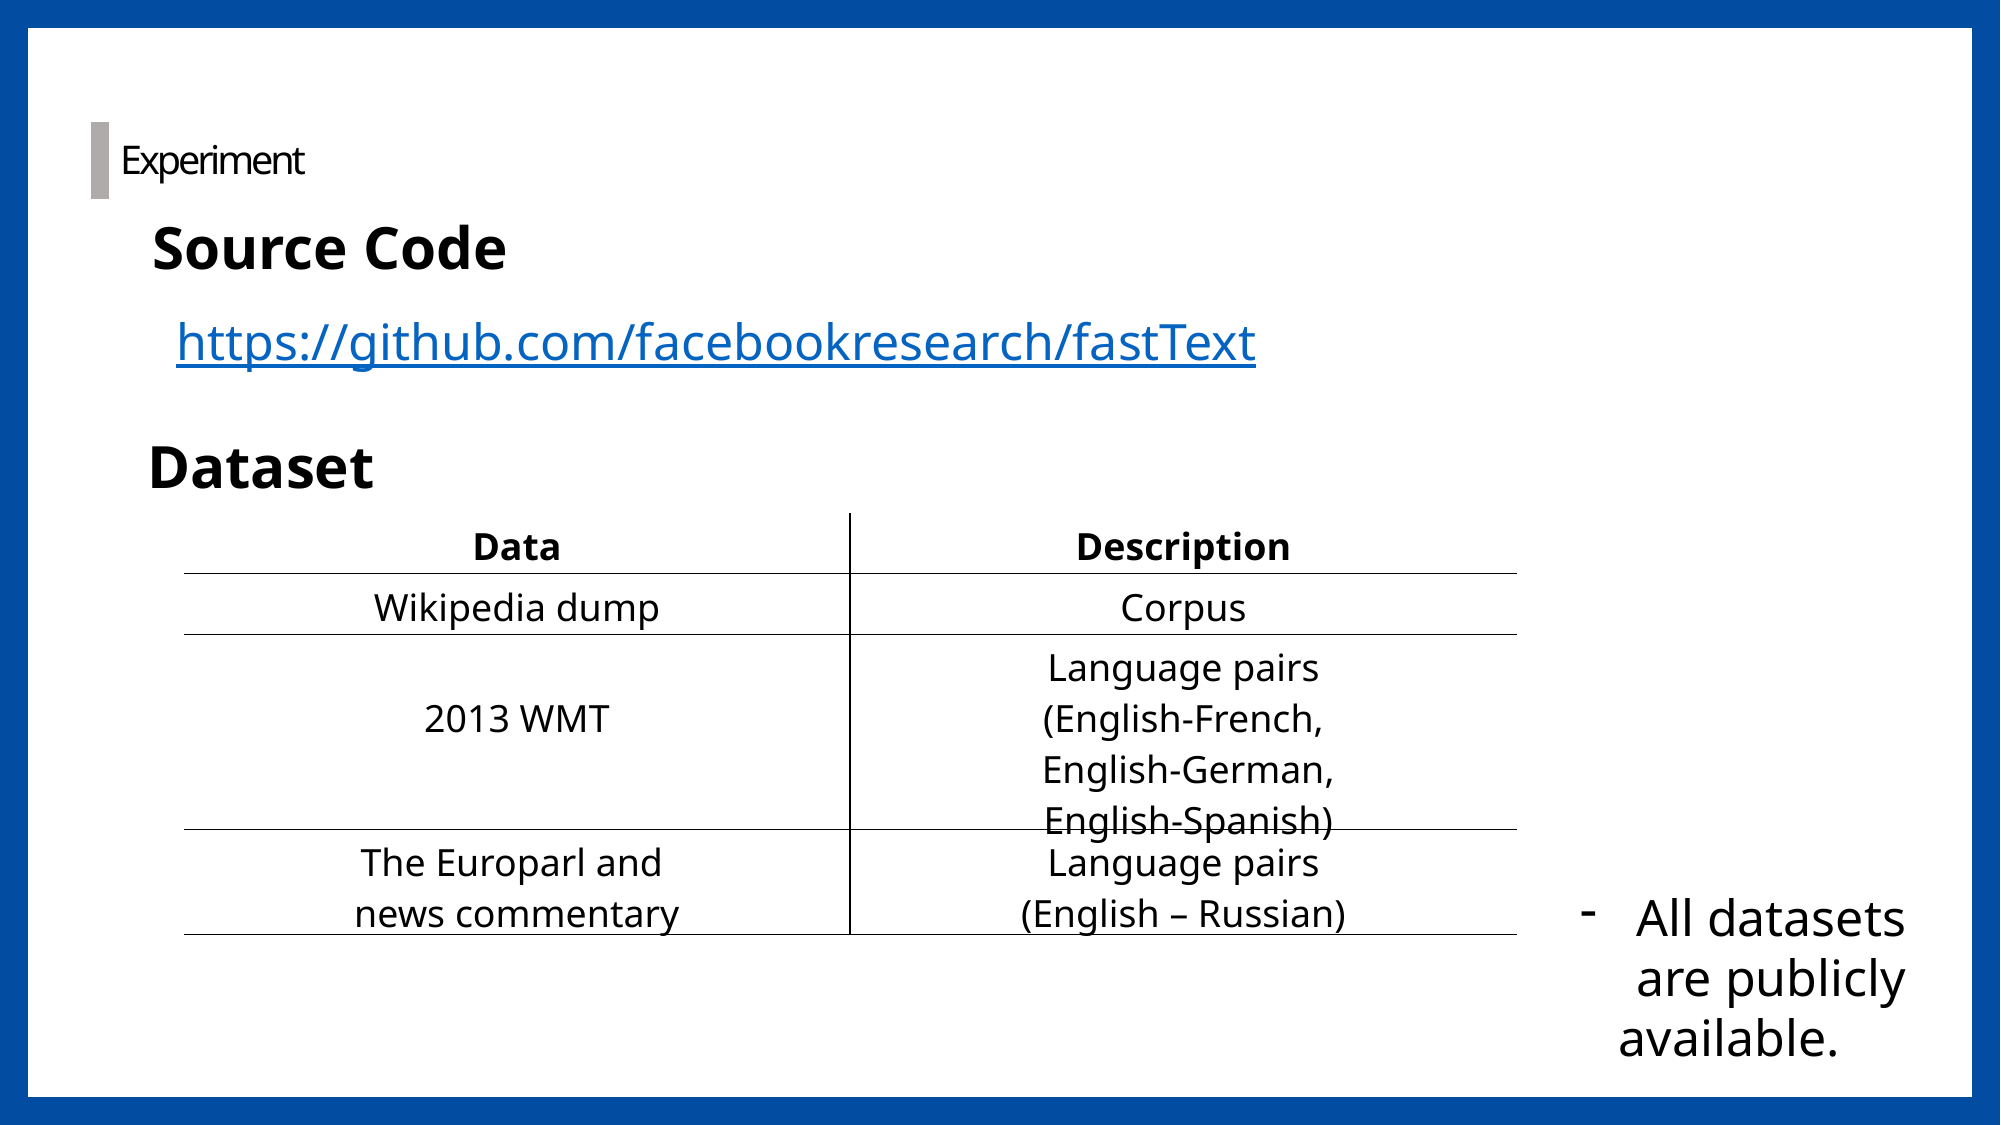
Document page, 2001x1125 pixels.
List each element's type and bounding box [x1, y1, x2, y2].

text_box [0, 0, 2000, 1125]
